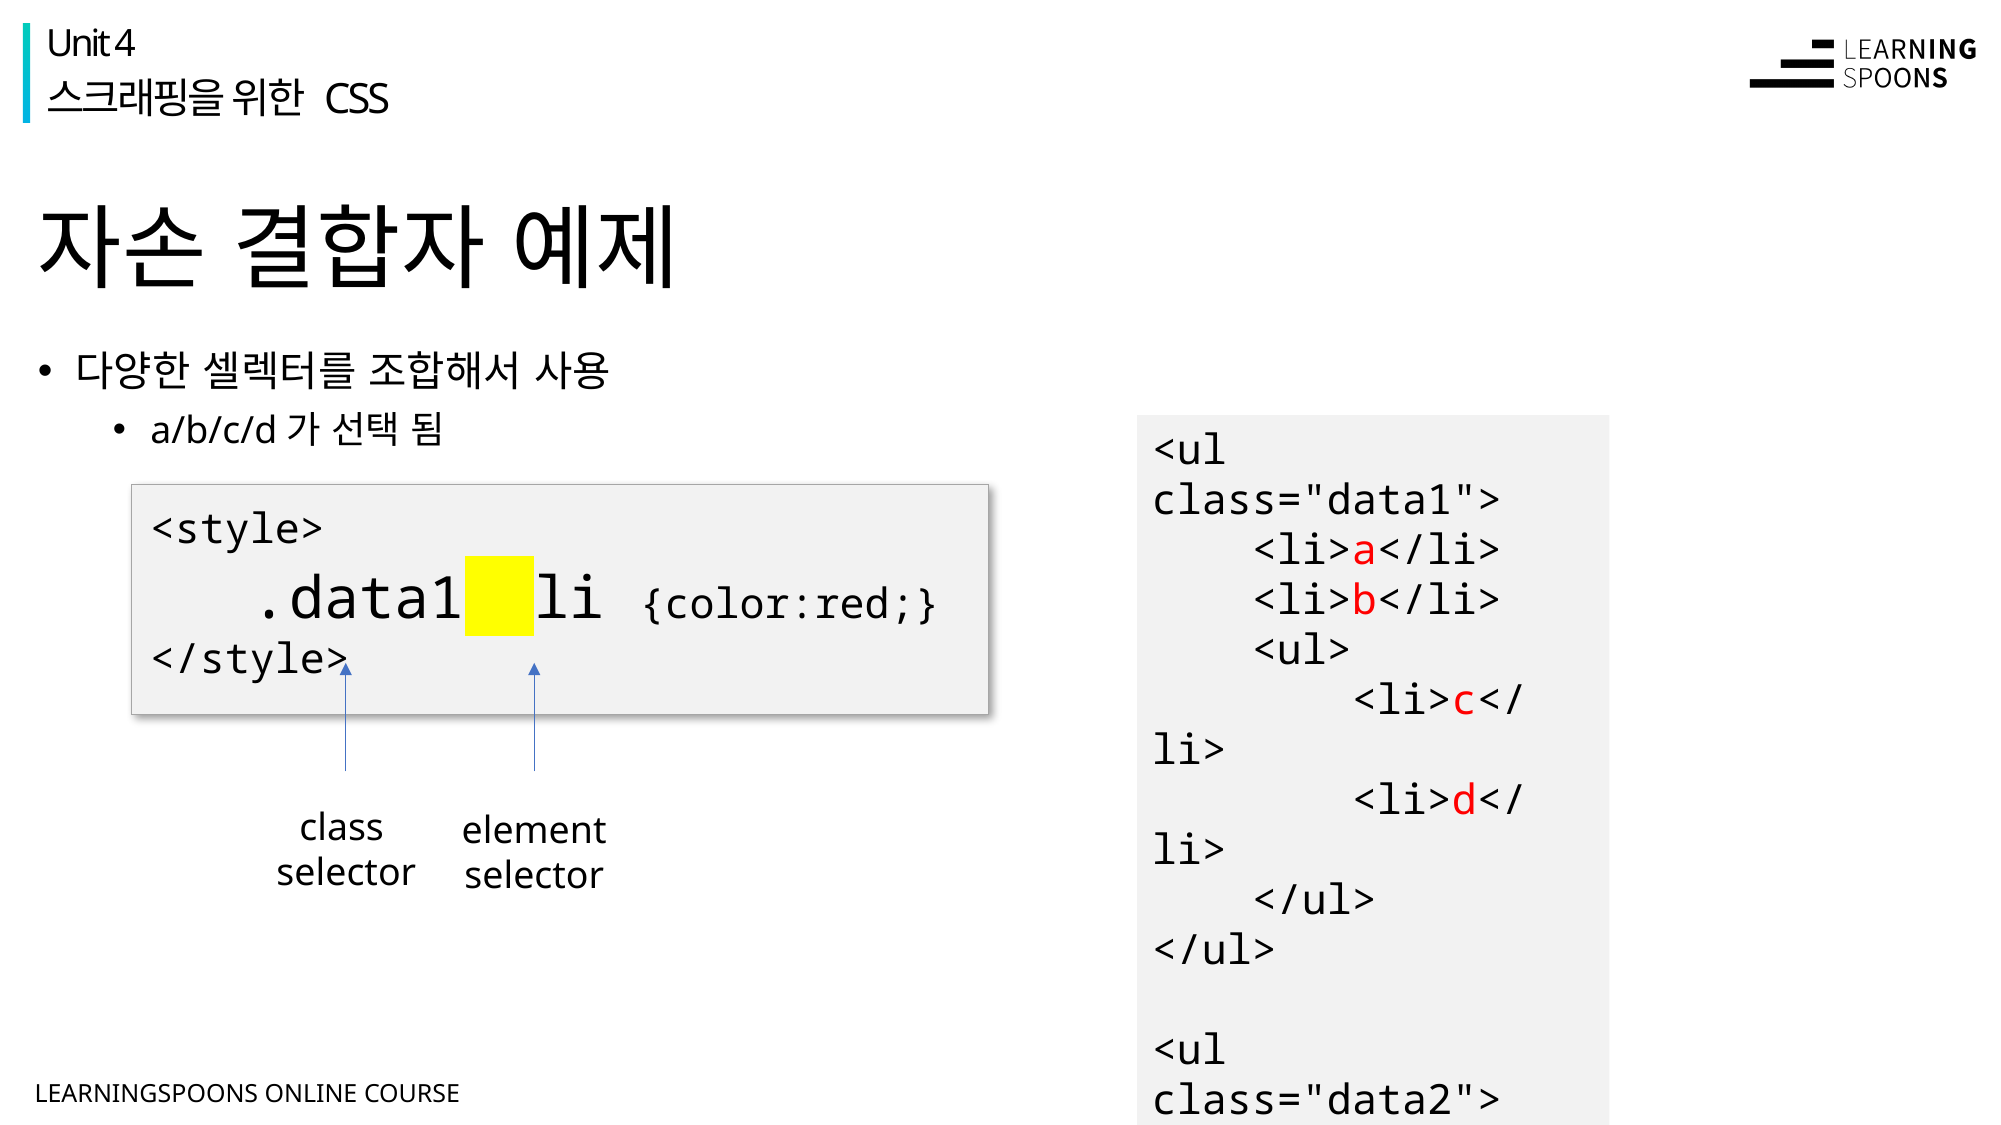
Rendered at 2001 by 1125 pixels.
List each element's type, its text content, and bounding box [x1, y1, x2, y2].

text_box class selector [261, 795, 432, 901]
picture [1748, 37, 1977, 89]
text_box element selector [446, 798, 622, 904]
title 자손 결합자 예제 [22, 187, 1748, 316]
list Unit 4 [31, 16, 1239, 68]
list 스크래핑을 위한 CSS [31, 70, 1239, 122]
text_box <ul class="data1"> <li>a</li> <li>b</li> <ul> <li>c</li> <li>d</li> </ul> </ul> <ul class="data2"> <li>e</li> <li>f</li> </ul> [1137, 415, 1610, 1125]
text_box <style> .data1 li {color:red;} </style> [131, 484, 989, 715]
list 다양한 셀렉터를 조합해서 사용 a/b/c/d가 선택 됨 [22, 337, 1748, 436]
